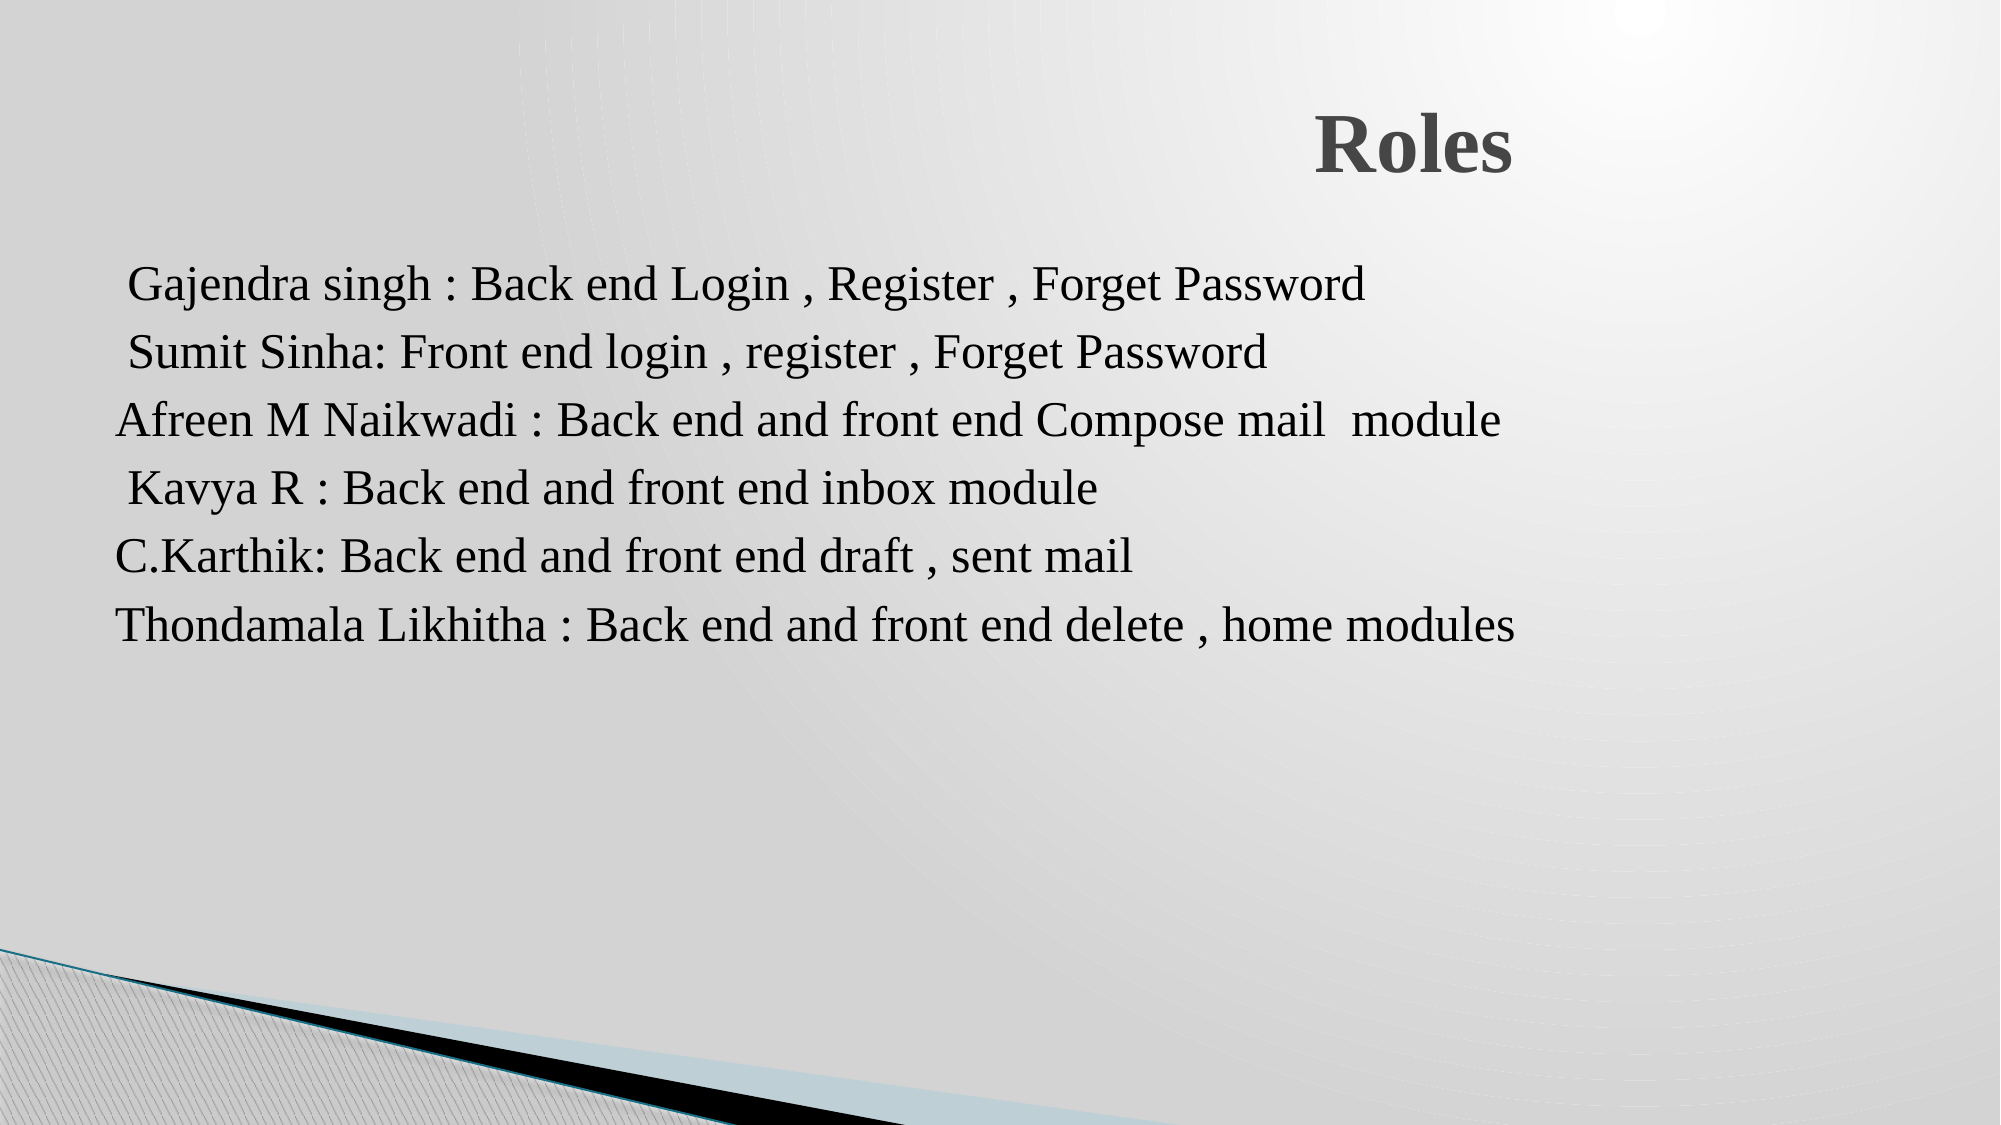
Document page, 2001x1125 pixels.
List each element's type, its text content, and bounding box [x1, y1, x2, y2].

list Gajendra singh : Back end Login , Register , Forget Password Sumit Sinha: Front end login , register , Forget Password Afreen M Naikwadi : Back end and front end Compose mail module Kavya R : Back end and front end inbox module C.Karthik: Back end and front end draft , sent mail Thondamala Likhitha : Back end and front end delete , home modules [99, 243, 1900, 986]
title Roles [99, 45, 1900, 233]
